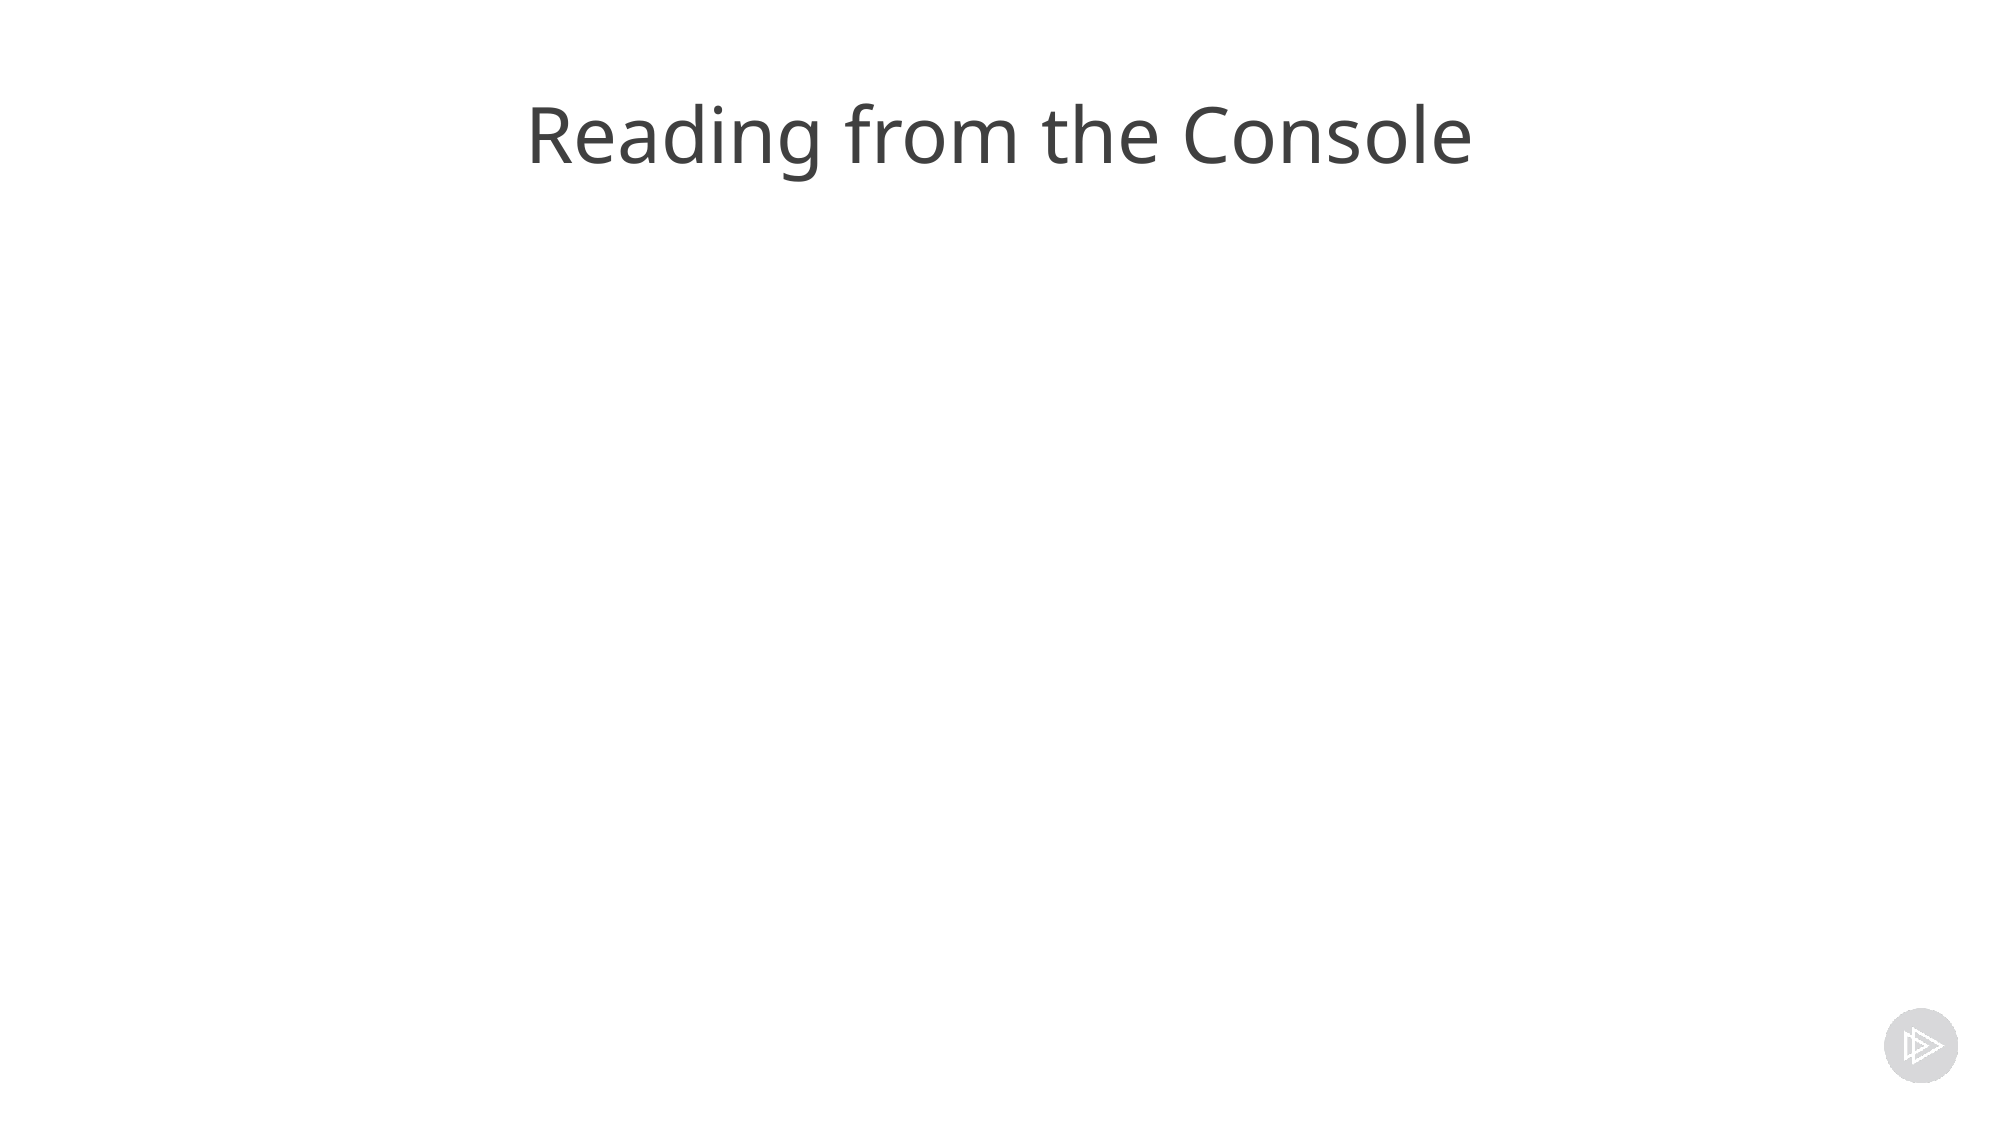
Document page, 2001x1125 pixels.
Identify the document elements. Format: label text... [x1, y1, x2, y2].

title Reading from the Console [137, 93, 1863, 183]
